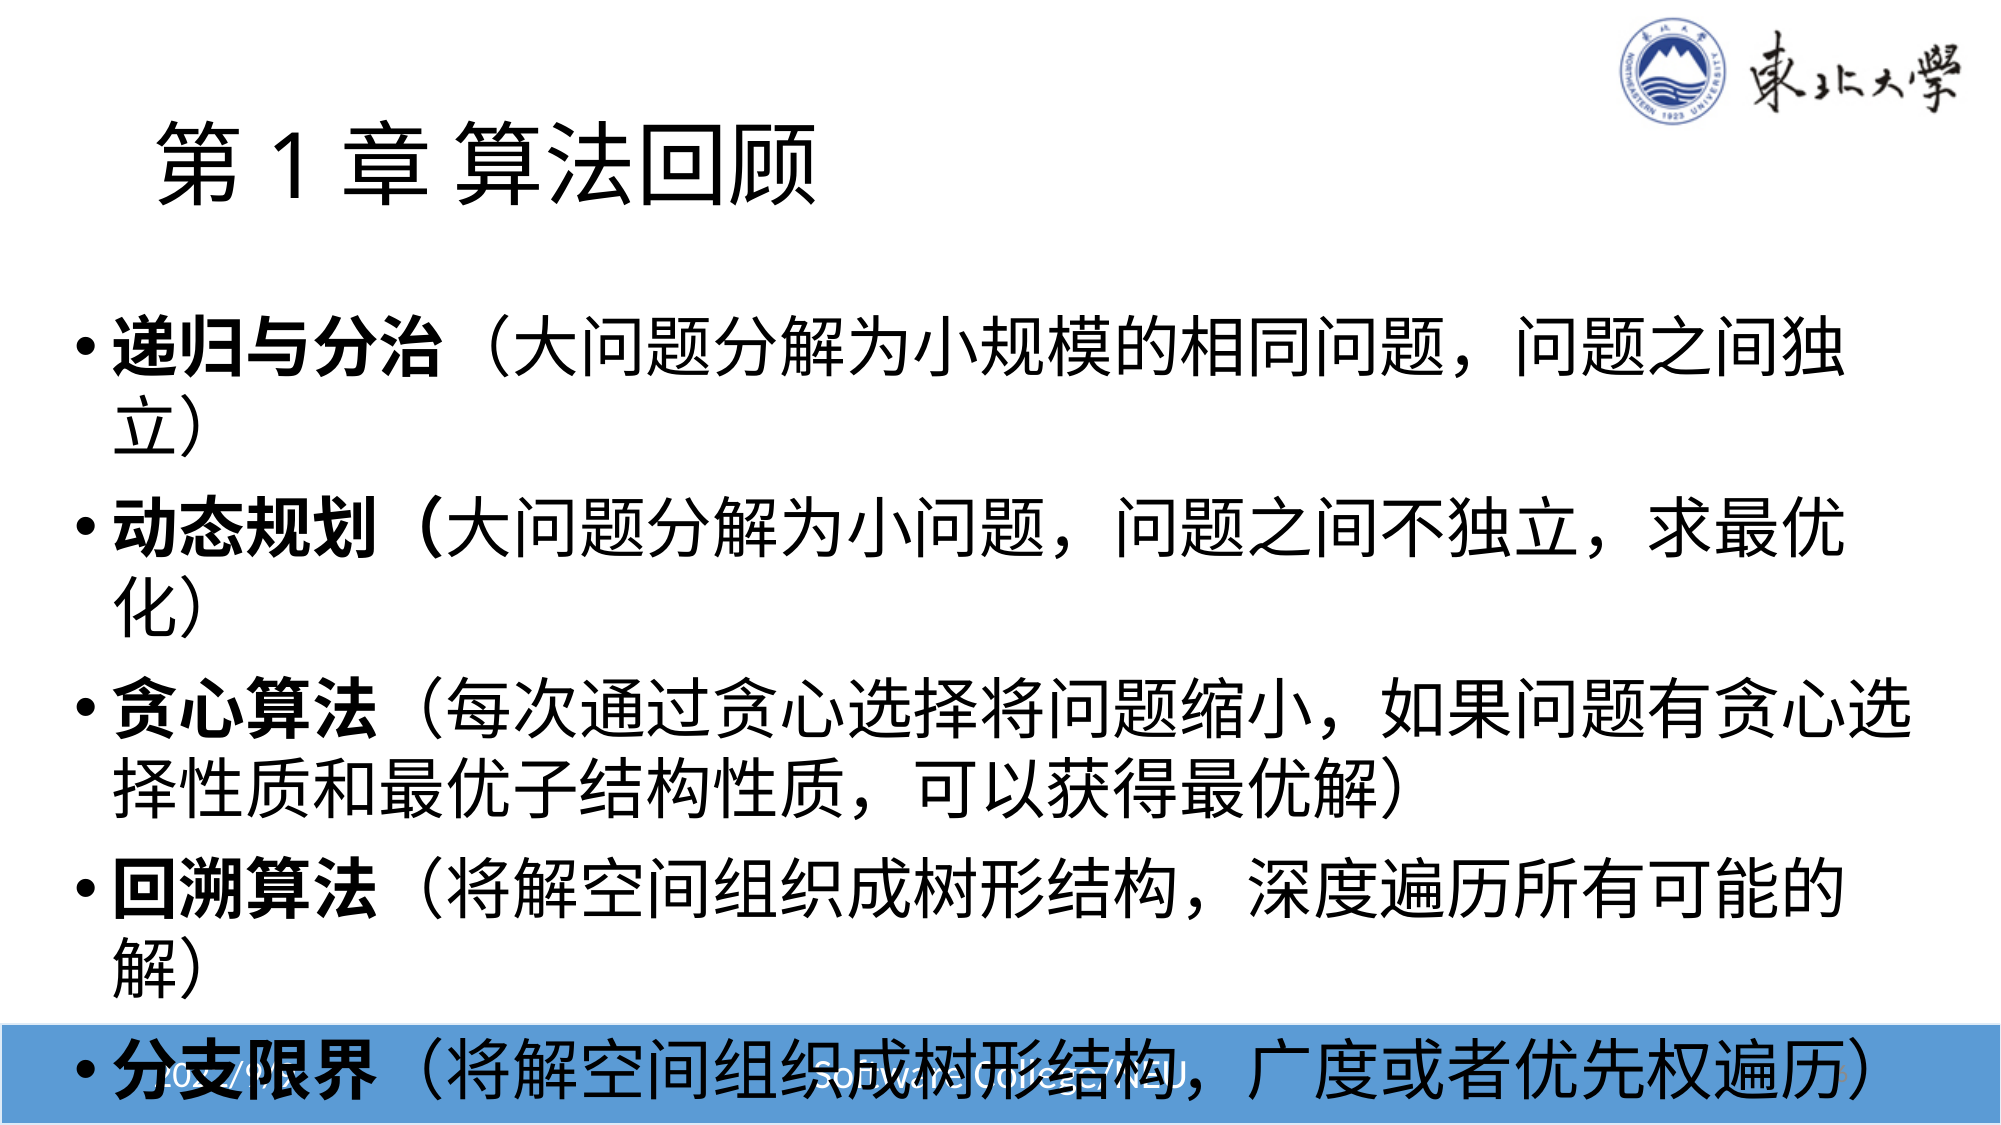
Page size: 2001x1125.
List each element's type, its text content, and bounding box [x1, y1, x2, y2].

picture [1605, 4, 1987, 135]
title 第1章 算法回顾 [137, 59, 1863, 278]
list 递归与分治（大问题分解为小规模的相同问题，问题之间独立） 动态规划（大问题分解为小问题，问题之间不独立，求最优化） 贪心算法（每次通过贪心选择将问题缩小，如果问题有贪心选择性质和最优子结构性质，可以获得最优解） 回溯算法（将解空间组织成树形结构，深度遍历所有可能的解） 分支限界（将解空间组织成树形结构，广度或者优先权遍历） [59, 297, 1941, 1012]
